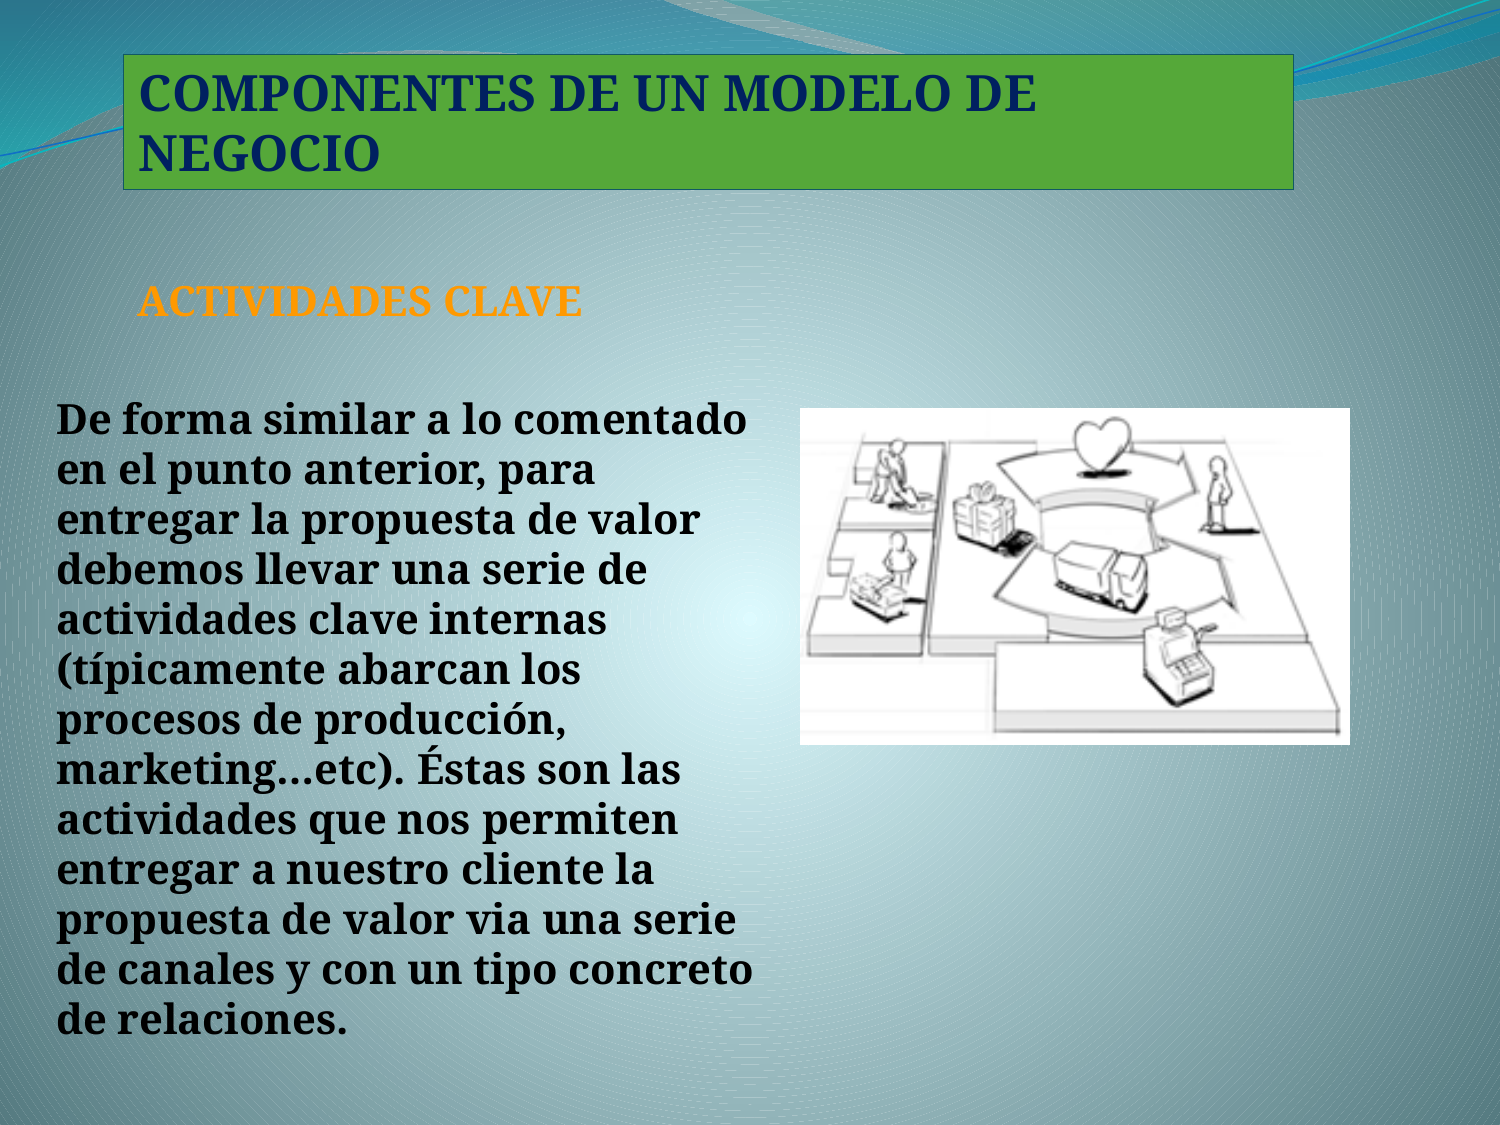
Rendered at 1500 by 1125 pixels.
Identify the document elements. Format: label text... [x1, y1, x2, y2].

text_box ACTIVIDADES CLAVE [123, 267, 599, 332]
text_box COMPONENTES DE UN MODELO DE NEGOCIO [123, 54, 1294, 190]
picture [800, 408, 1350, 746]
text_box De forma similar a lo comentado en el punto anterior, para entregar la propuesta de valor debemos llevar una serie de actividades clave internas (típicamente abarcan los procesos de producción, marketing…etc). Éstas son las actividades que nos permiten entregar a nuestro cliente la propuesta de valor via una serie de canales y con un tipo concreto de relaciones. [41, 385, 792, 1051]
